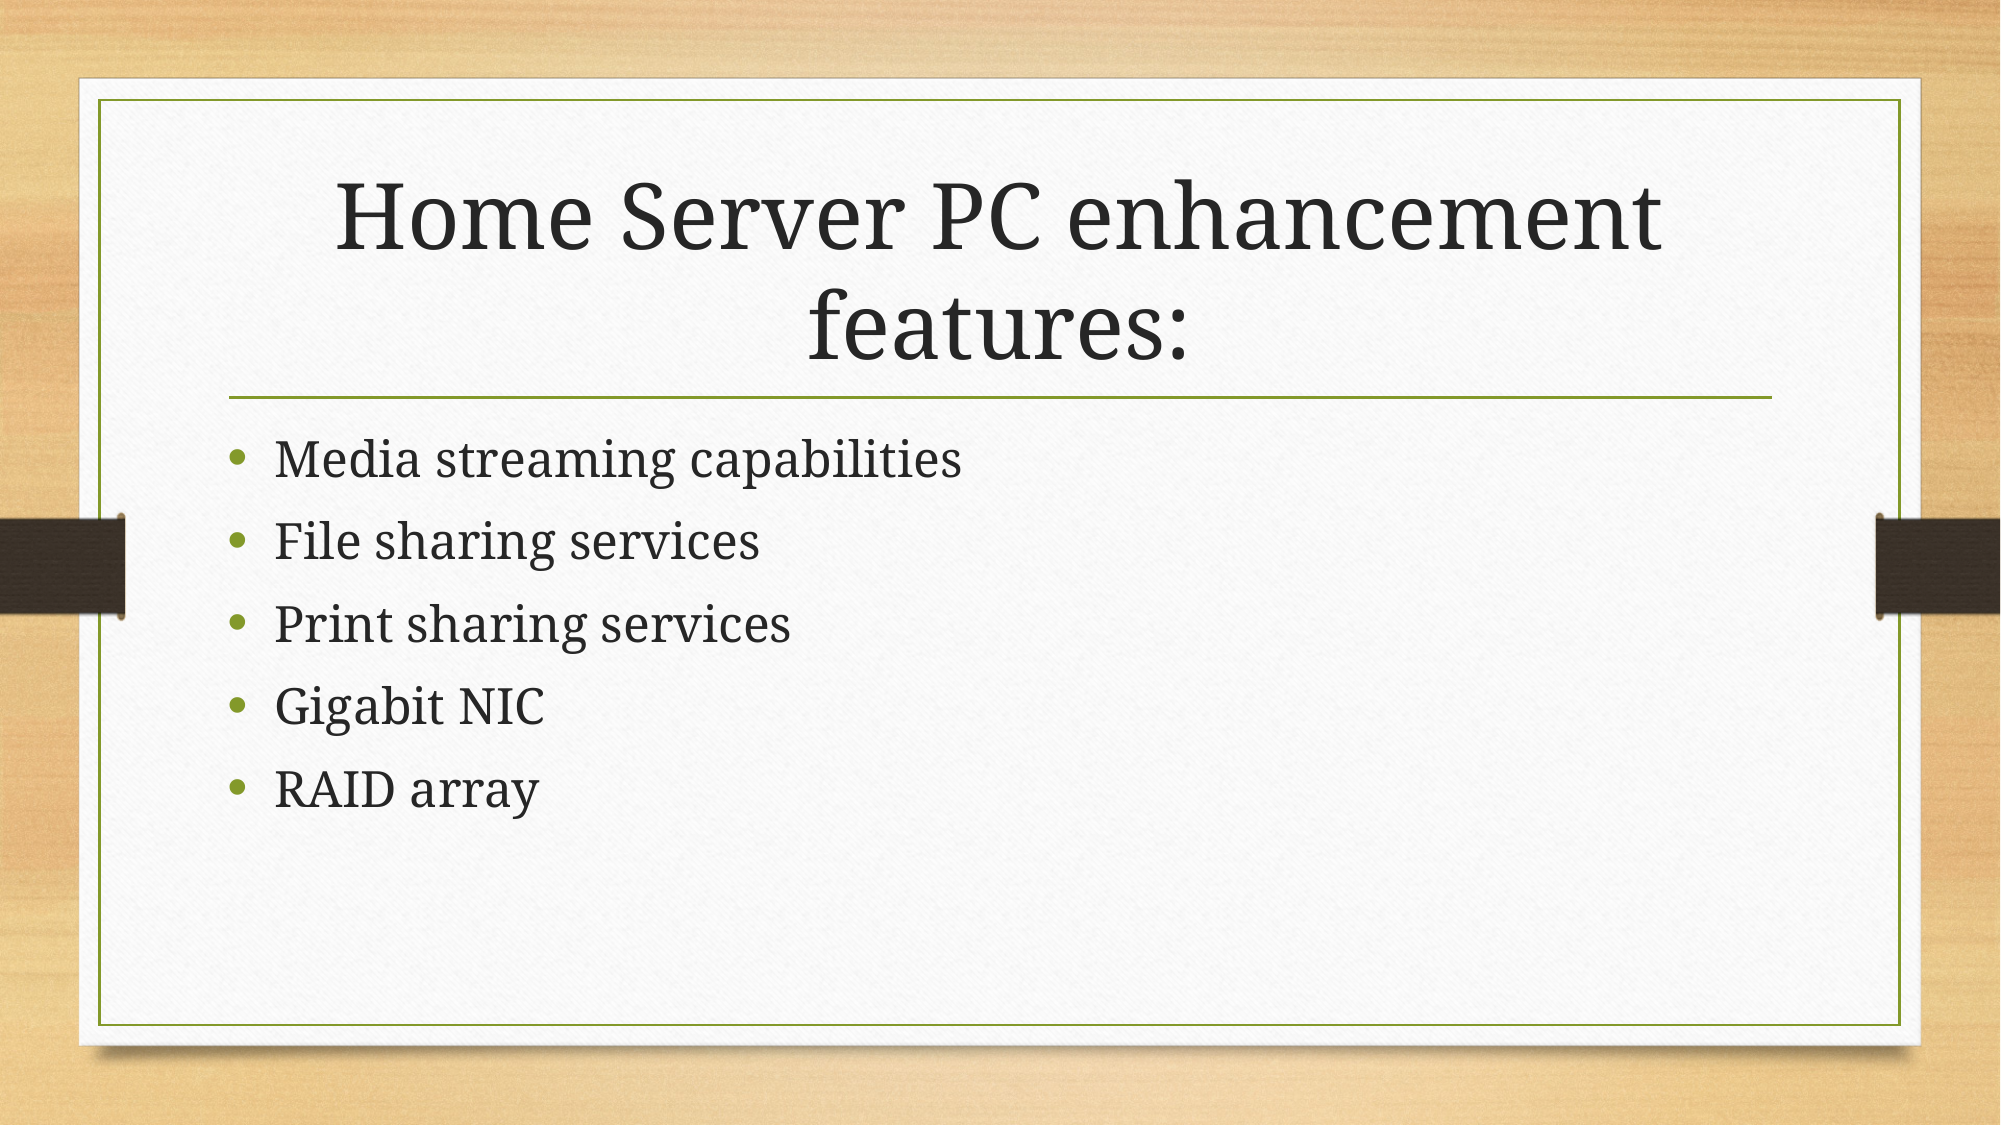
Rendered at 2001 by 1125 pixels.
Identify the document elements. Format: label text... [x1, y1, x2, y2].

picture [0, 0, 2001, 1125]
list Media streaming capabilities File sharing services Print sharing services Gigabit NIC RAID array [212, 419, 1788, 964]
title Home Server PC enhancement features: [212, 161, 1788, 375]
